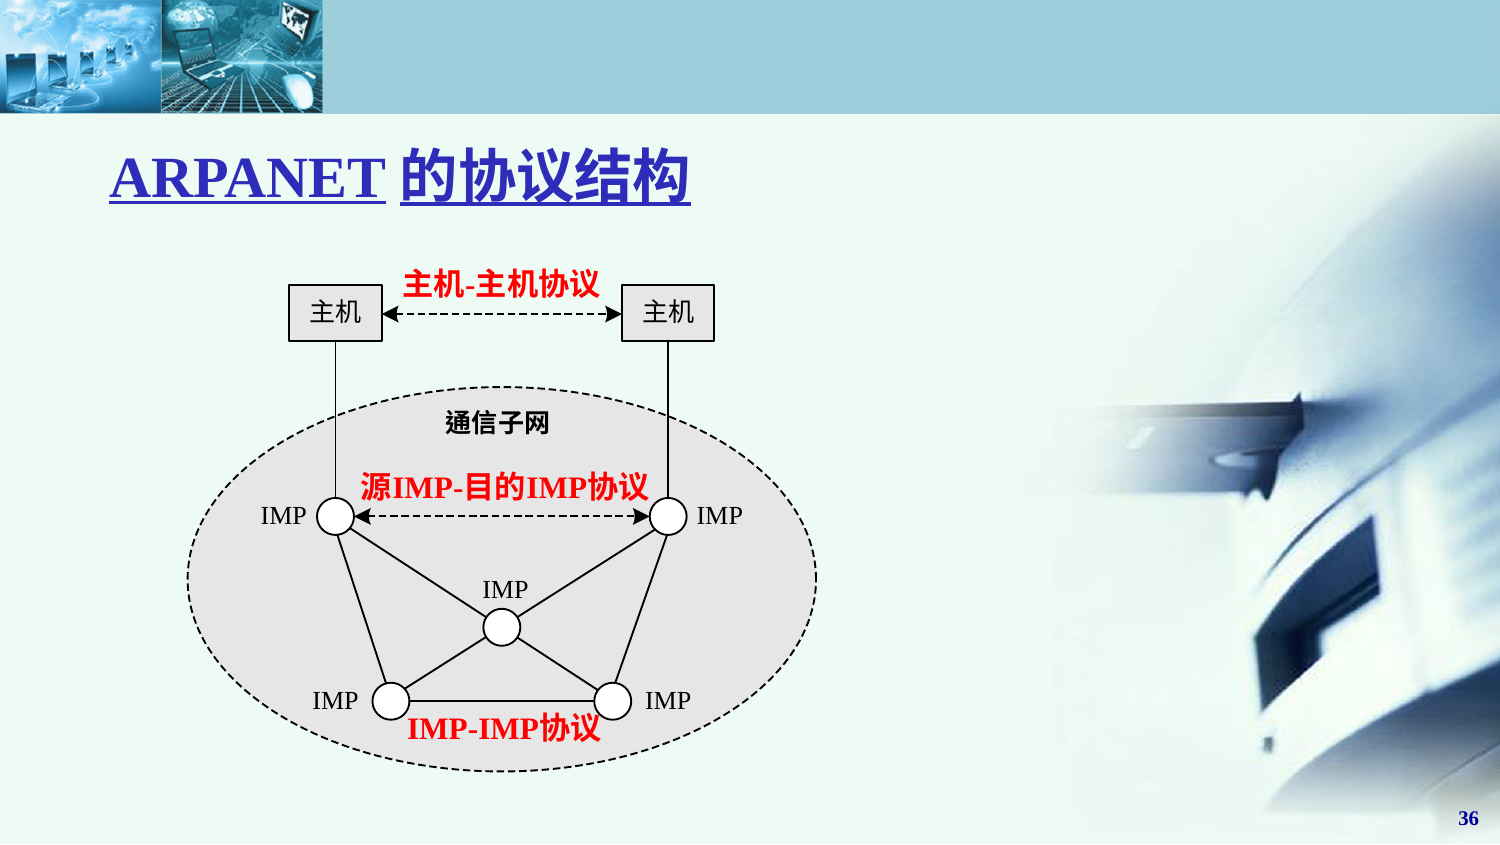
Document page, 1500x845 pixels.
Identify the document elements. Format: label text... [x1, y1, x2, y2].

picture [0, 1, 1500, 844]
title ARPANET的协议结构 [93, 114, 810, 234]
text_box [182, 252, 822, 777]
footer 36 [1019, 796, 1495, 836]
